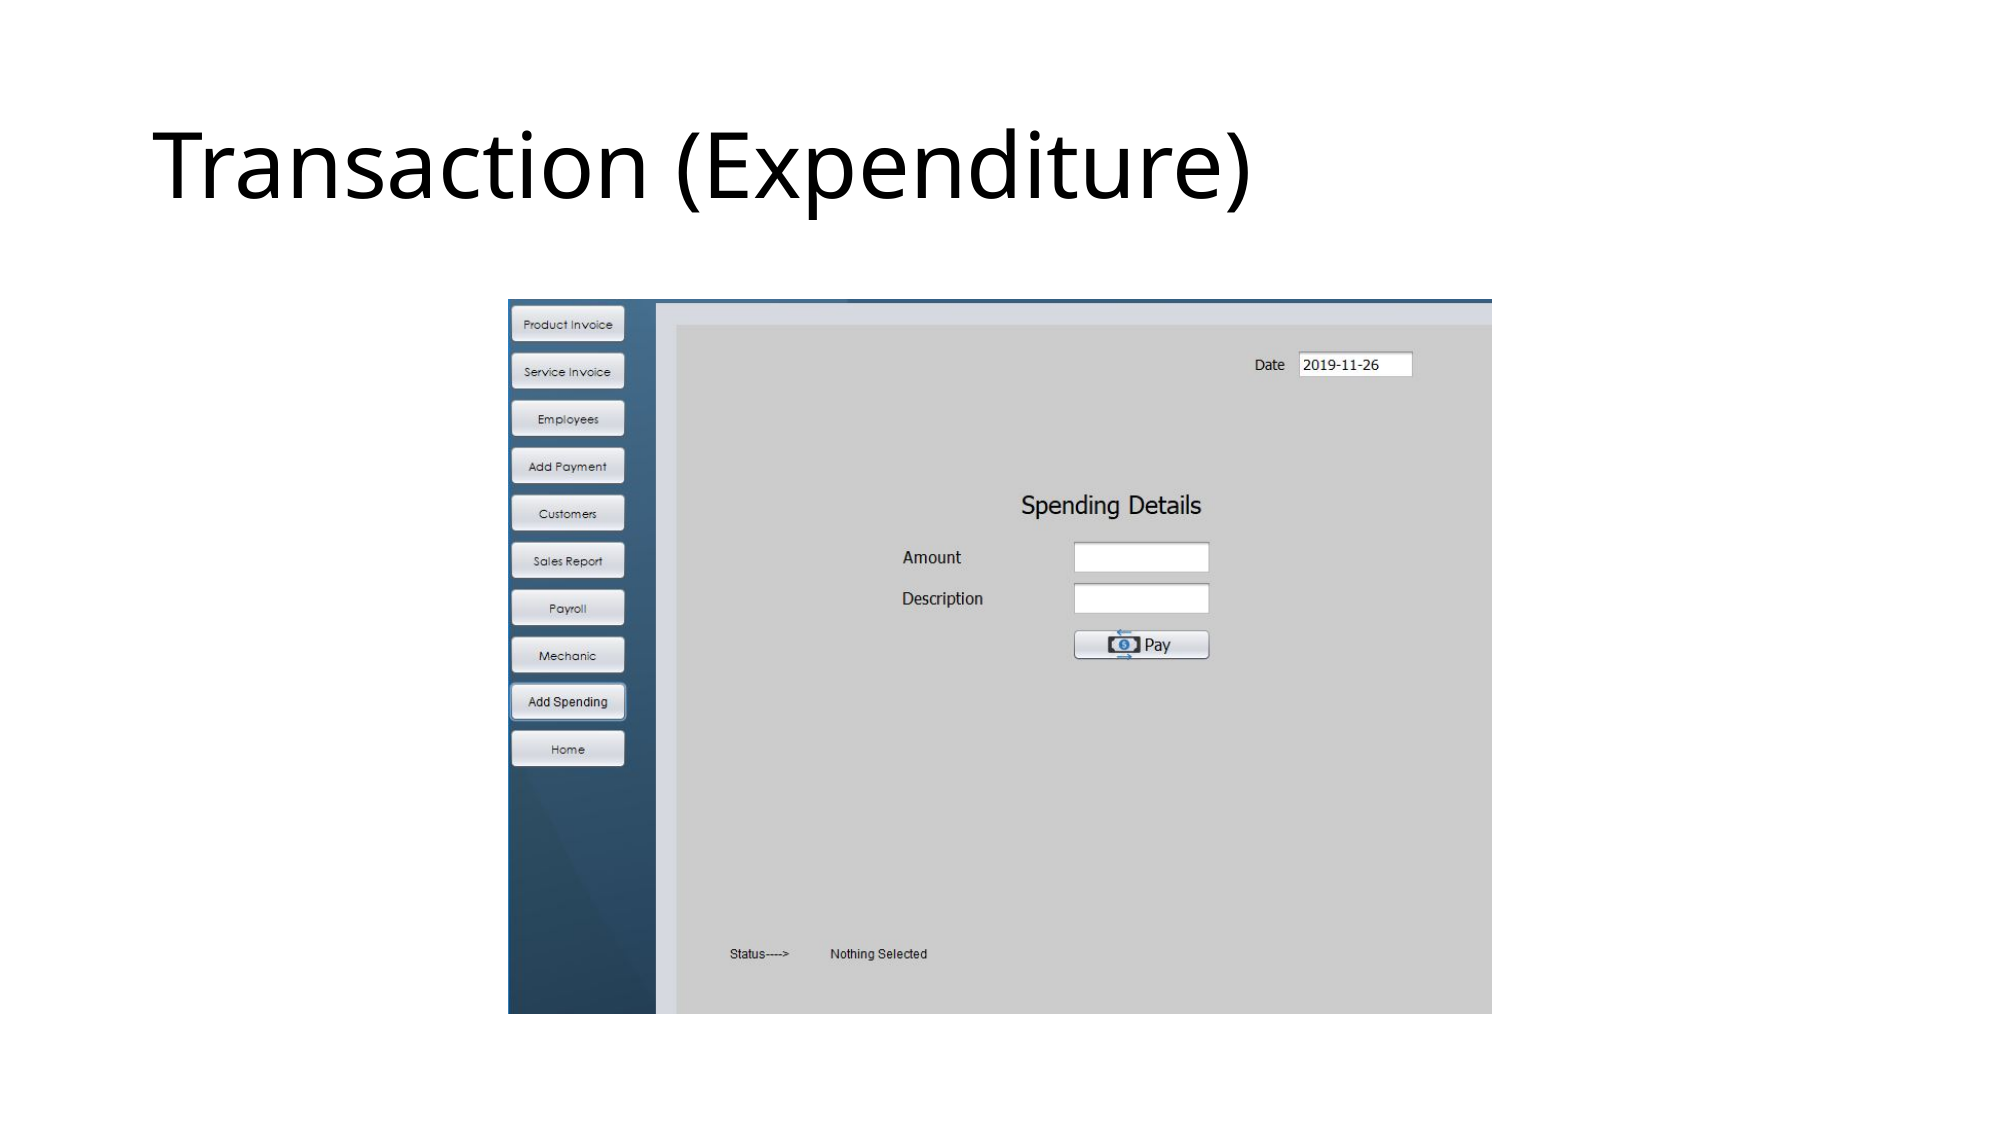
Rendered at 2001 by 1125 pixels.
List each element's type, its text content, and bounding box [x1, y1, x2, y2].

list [508, 299, 1492, 1014]
title Transaction (Expenditure) [137, 59, 1863, 278]
